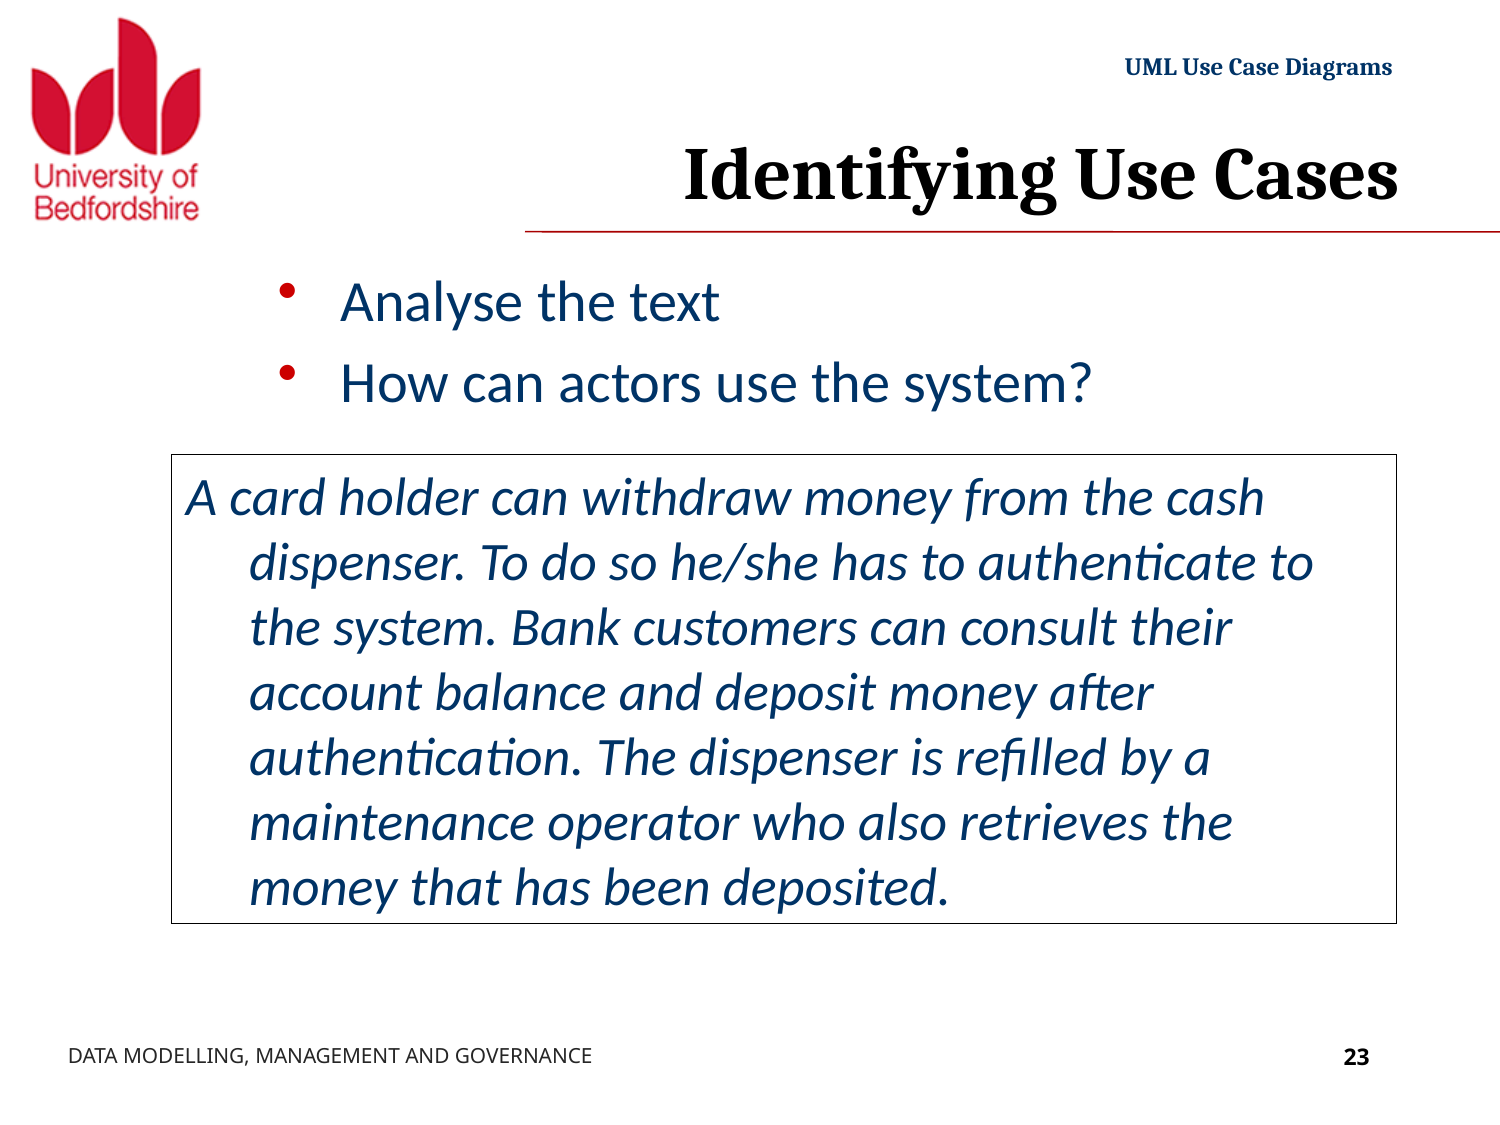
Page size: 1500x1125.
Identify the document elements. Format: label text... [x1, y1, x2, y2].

text_box A card holder can withdraw money from the cash dispenser. To do so he/she has to authenticate to the system. Bank customers can consult their account balance and deposit money after authentication. The dispenser is refilled by a maintenance operator who also retrieves the money that has been deposited. [171, 454, 1397, 924]
title Identifying Use Cases [265, 113, 1416, 227]
picture [0, 0, 237, 236]
list Analyse the text How can actors use the system? [262, 255, 1413, 421]
